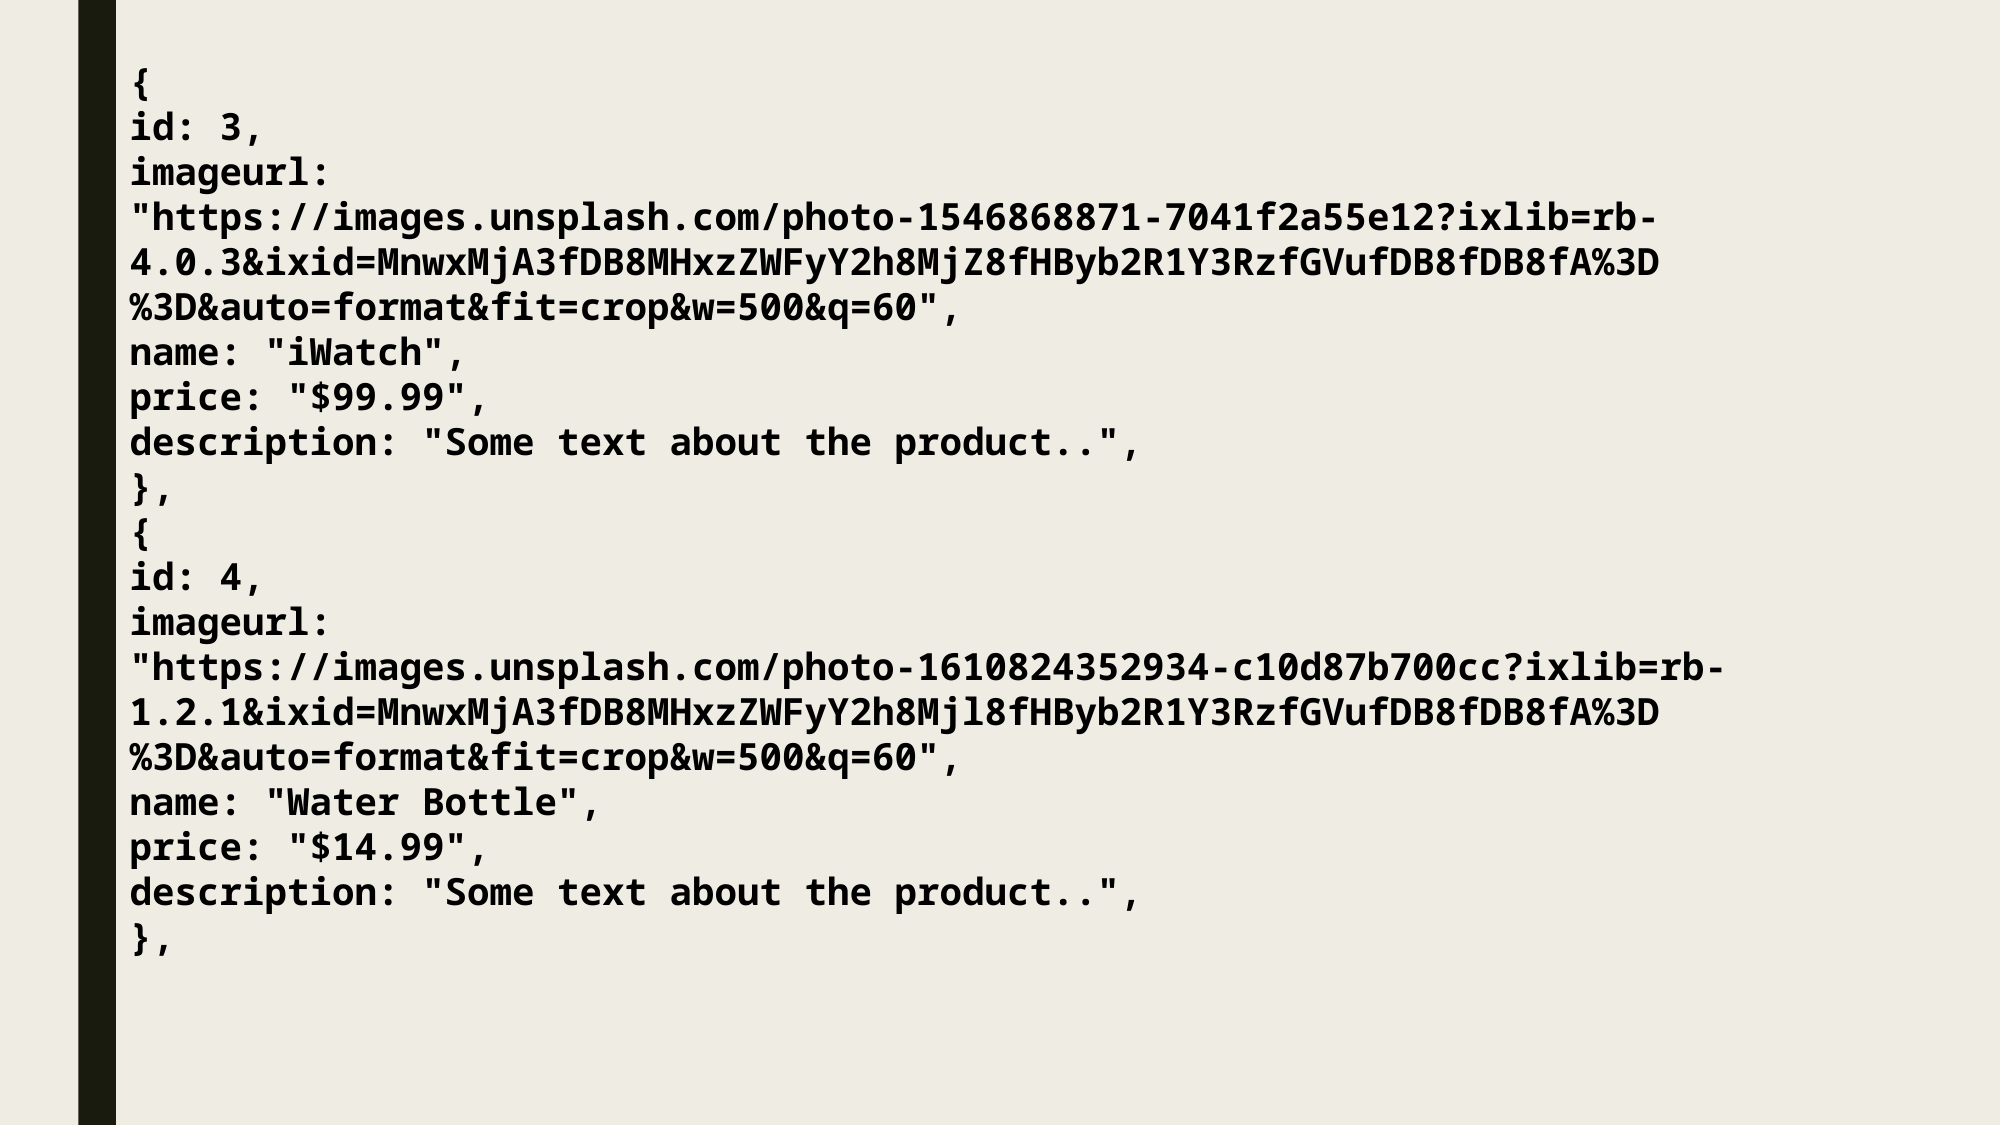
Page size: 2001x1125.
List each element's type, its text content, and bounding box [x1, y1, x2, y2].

text_box { id: 3, imageurl: "https://images.unsplash.com/photo-1546868871-7041f2a55e12?ixlib=rb-4.0.3&ixid=MnwxMjA3fDB8MHxzZWFyY2h8MjZ8fHByb2R1Y3RzfGVufDB8fDB8fA%3D%3D&auto=format&fit=crop&w=500&q=60", name: "iWatch", price: "$99.99", description: "Some text about the product..", }, { id: 4, imageurl: "https://images.unsplash.com/photo-1610824352934-c10d87b700cc?ixlib=rb-1.2.1&ixid=MnwxMjA3fDB8MHxzZWFyY2h8Mjl8fHByb2R1Y3RzfGVufDB8fDB8fA%3D%3D&auto=format&fit=crop&w=500&q=60", name: "Water Bottle", price: "$14.99", description: "Some text about the product..", }, [114, 50, 1996, 966]
